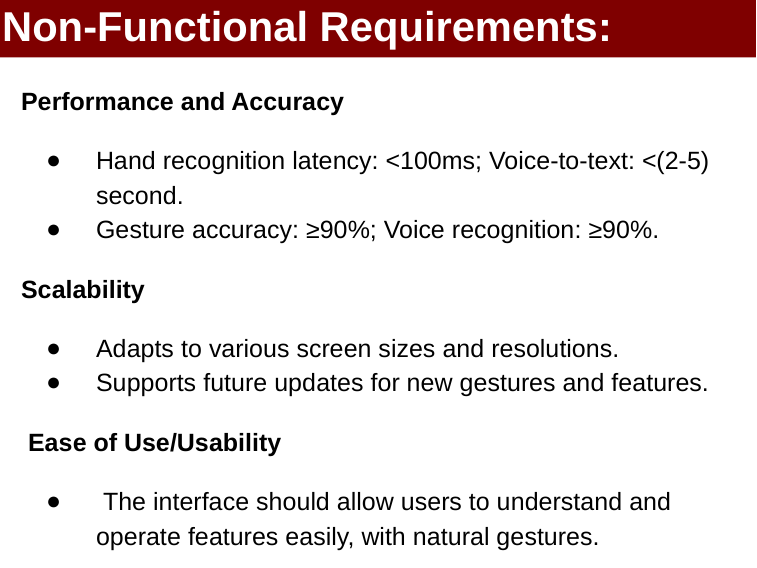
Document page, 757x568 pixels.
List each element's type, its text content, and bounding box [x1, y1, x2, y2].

text_box Performance and Accuracy Hand recognition latency: <100ms; Voice-to-text: <(2-5) second. Gesture accuracy: ≥90%; Voice recognition: ≥90%. Scalability Adapts to various screen sizes and resolutions. Supports future updates for new gestures and features. Ease of Use/Usability The interface should allow users to understand and operate features easily, with natural gestures. [6, 70, 751, 566]
list Non-Functional Requirements: [0, 0, 673, 315]
